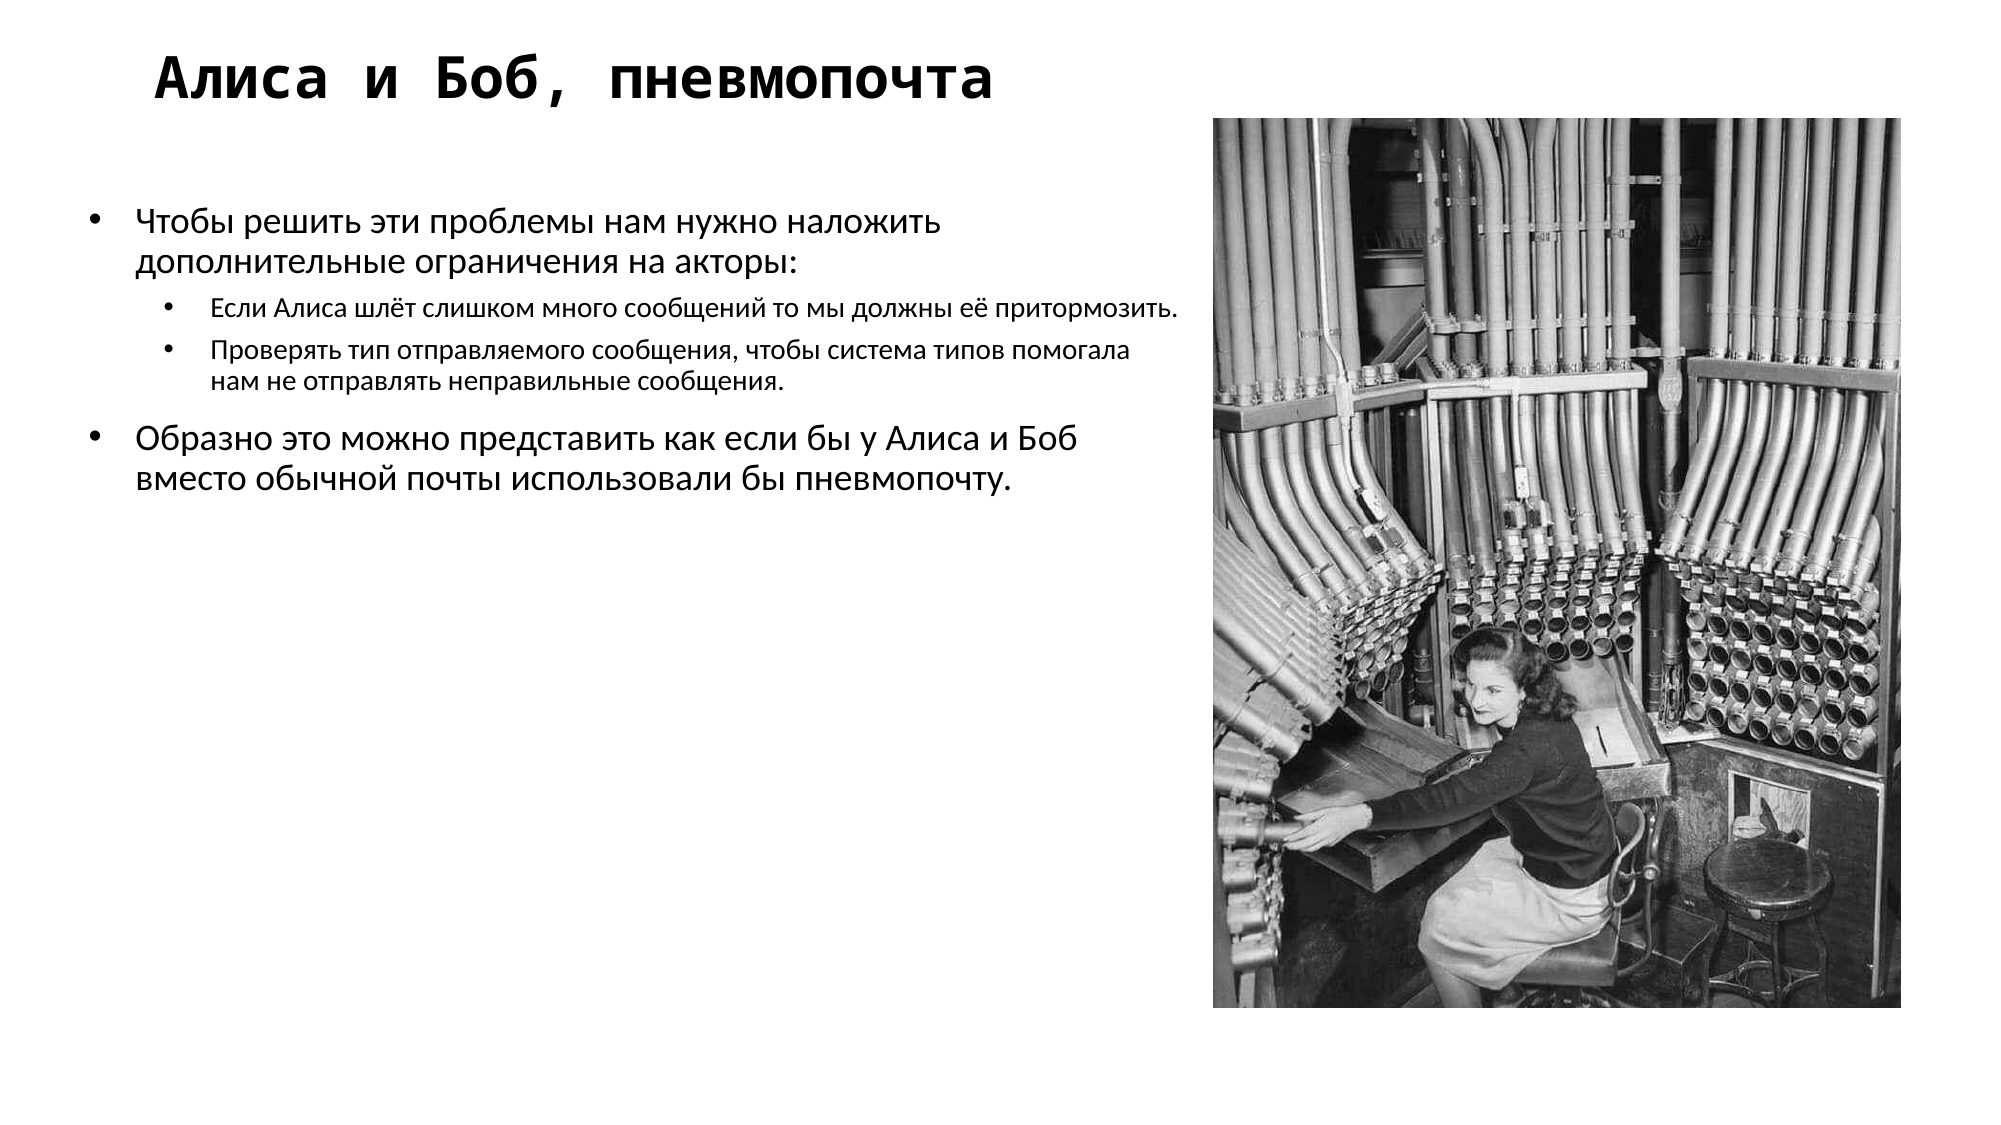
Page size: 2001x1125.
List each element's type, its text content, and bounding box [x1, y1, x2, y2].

title Алиса и Боб, пневмопочта [39, 34, 1110, 119]
list Чтобы решить эти проблемы нам нужно наложить дополнительные ограничения на акторы: Если Алиса шлёт слишком много сообщений то мы должны её притормозить. Проверять тип отправляемого сообщения, чтобы система типов помогала нам не отправлять неправильные сообщения. Образно это можно представить как если бы у Алиса и Боб вместо обычной почты использовали бы пневмопочту. [73, 193, 1202, 527]
picture [1213, 118, 1901, 1008]
